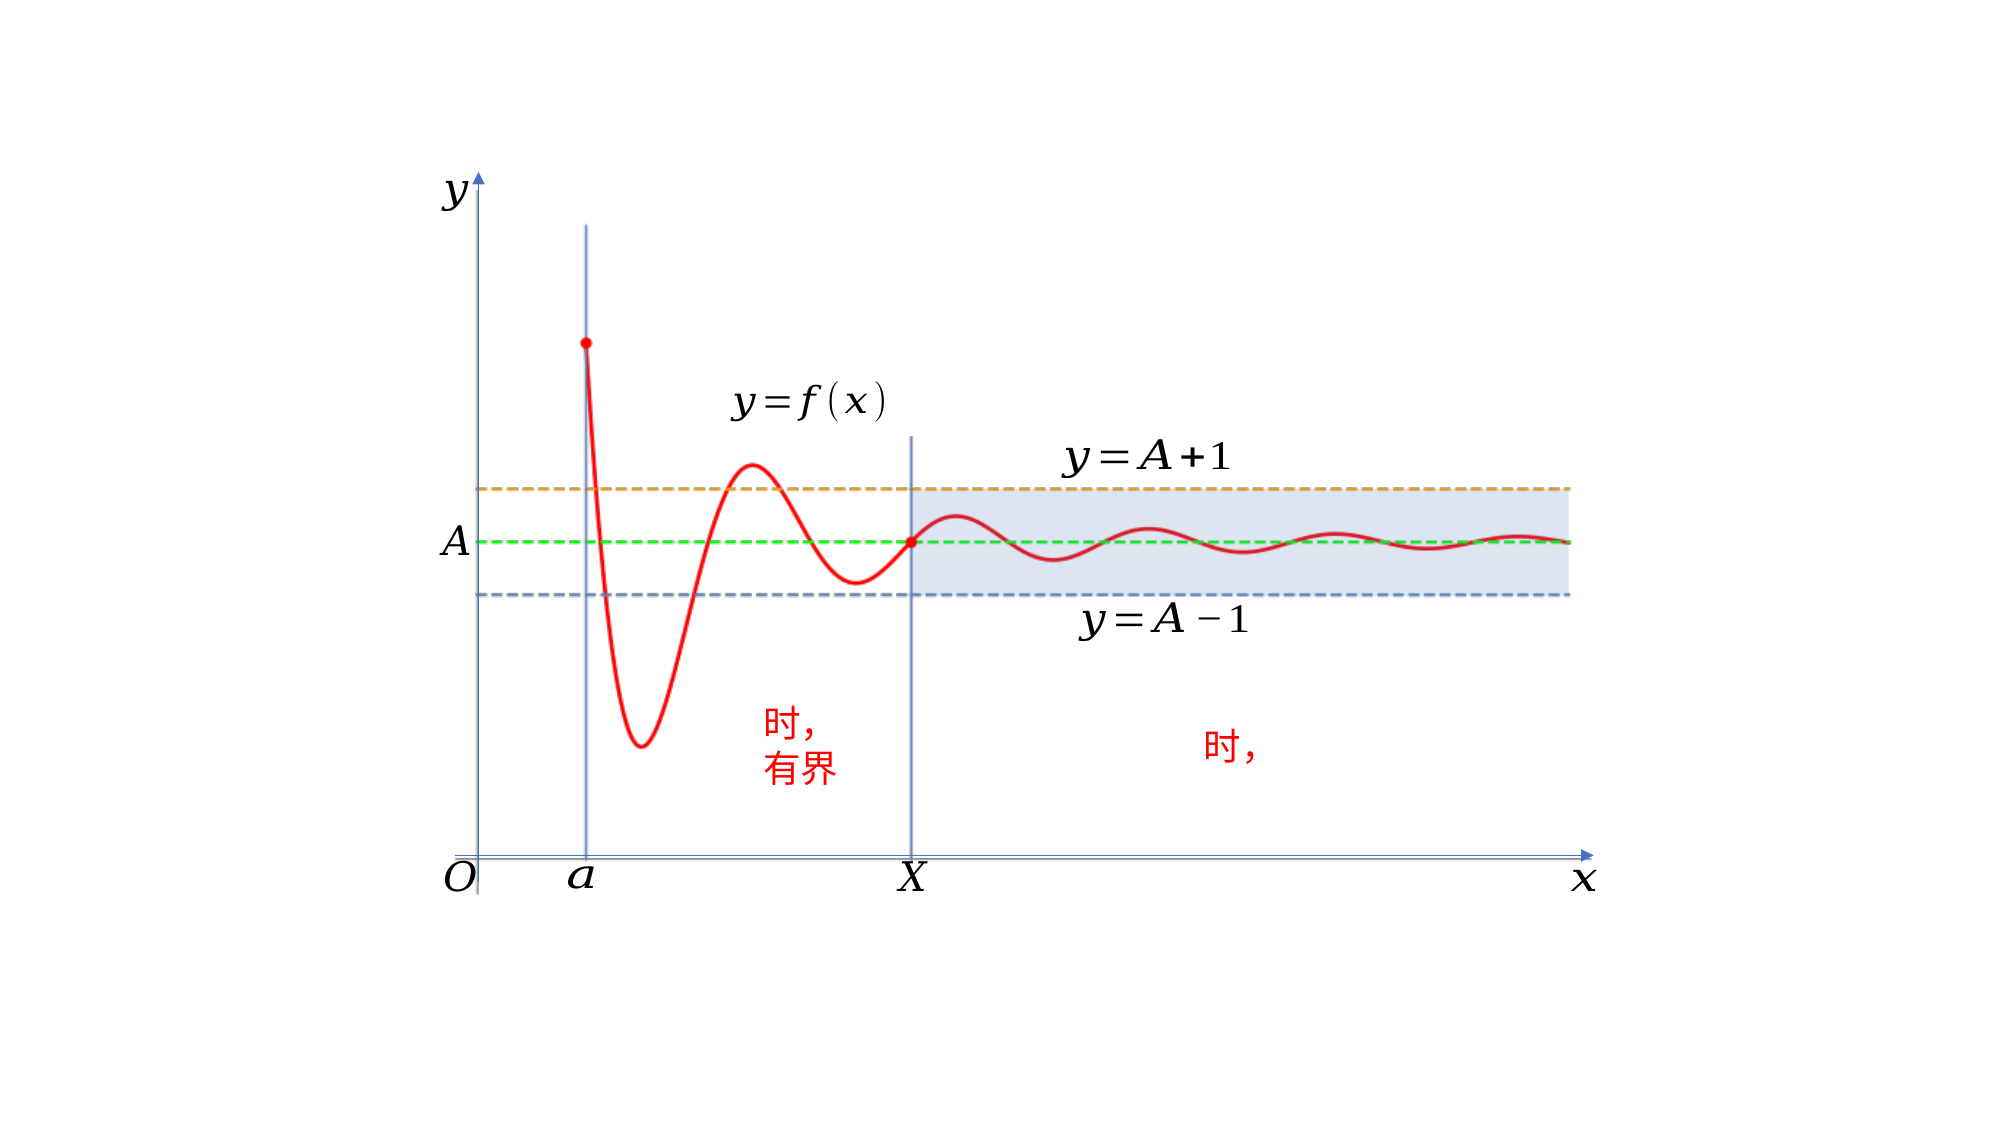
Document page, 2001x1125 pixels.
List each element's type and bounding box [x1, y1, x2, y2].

text_box [437, 166, 1600, 901]
